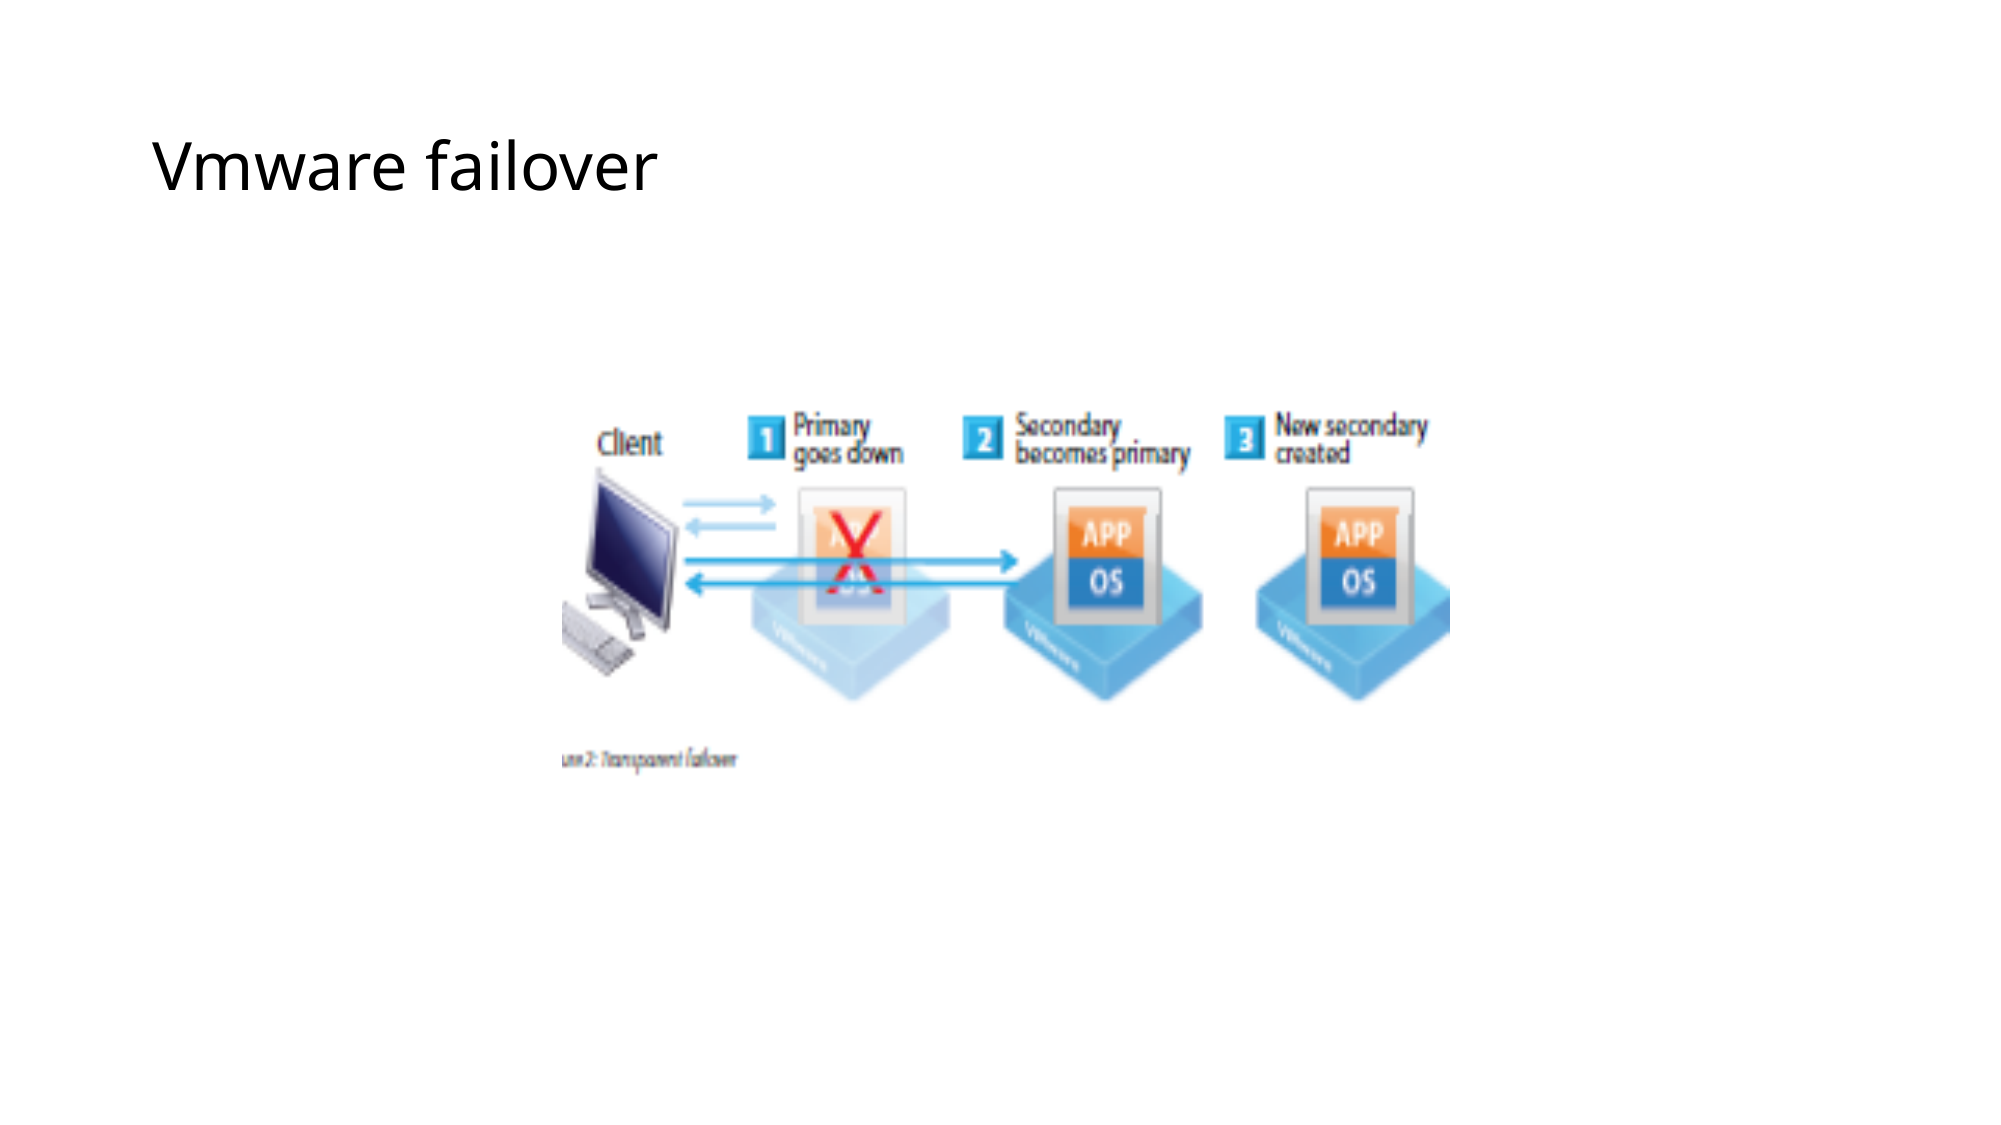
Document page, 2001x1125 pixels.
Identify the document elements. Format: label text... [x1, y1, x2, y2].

picture [562, 374, 1450, 863]
title Vmware failover [137, 59, 1863, 278]
